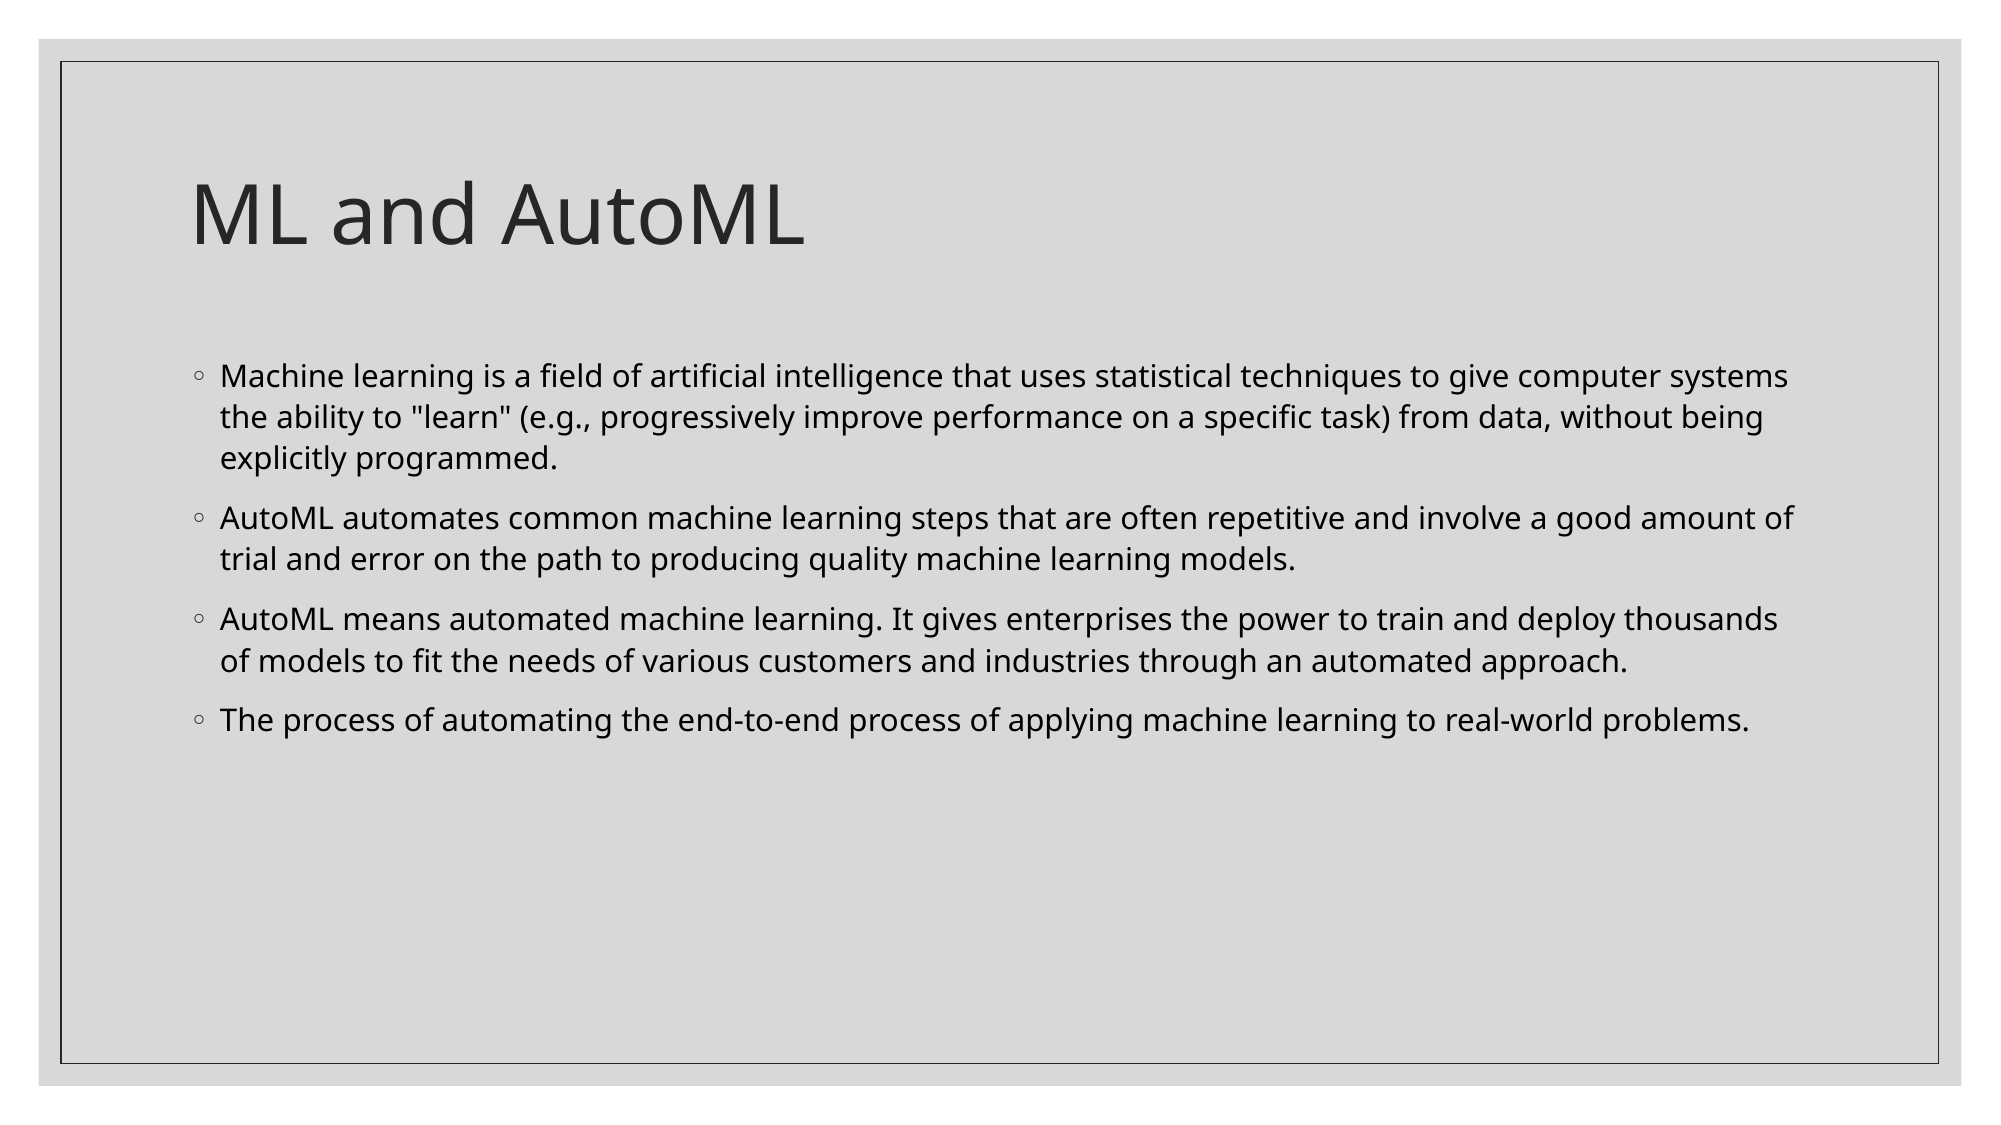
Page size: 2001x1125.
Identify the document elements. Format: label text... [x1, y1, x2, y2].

title ML and AutoML [174, 105, 1825, 331]
list Machine learning is a field of artificial intelligence that uses statistical techniques to give computer systems the ability to "learn" (e.g., progressively improve performance on a specific task) from data, without being explicitly programmed. AutoML automates common machine learning steps that are often repetitive and involve a good amount of trial and error on the path to producing quality machine learning models. AutoML means automated machine learning. It gives enterprises the power to train and deploy thousands of models to fit the needs of various customers and industries through an automated approach. The process of automating the end-to-end process of applying machine learning to real-world problems. [174, 345, 1825, 977]
